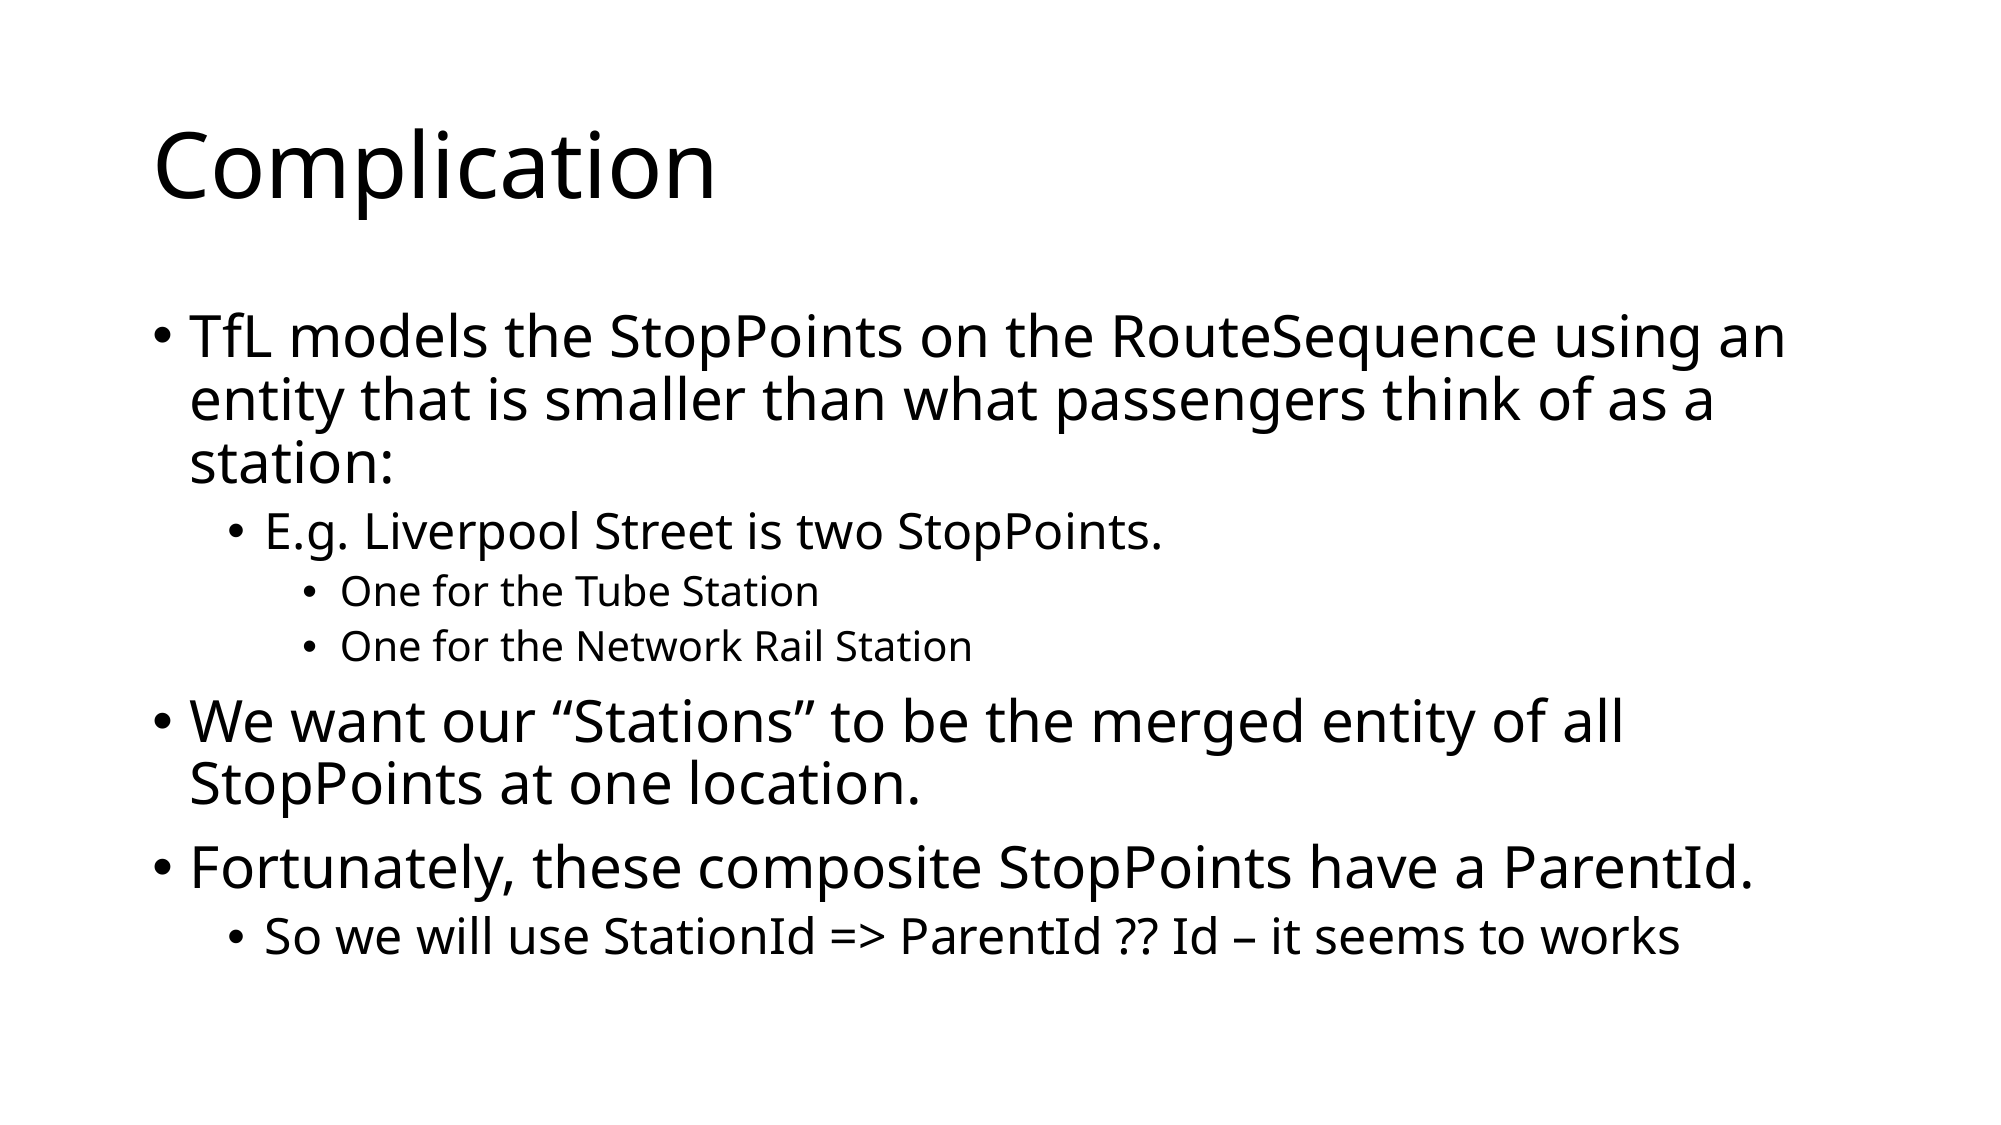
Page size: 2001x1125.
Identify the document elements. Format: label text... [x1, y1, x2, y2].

list TfL models the StopPoints on the RouteSequence using an entity that is smaller than what passengers think of as a station: E.g. Liverpool Street is two StopPoints. One for the Tube Station One for the Network Rail Station We want our “Stations” to be the merged entity of all StopPoints at one location. Fortunately, these composite StopPoints have a ParentId. So we will use StationId => ParentId ?? Id – it seems to works [137, 299, 1863, 1014]
title Complication [137, 59, 1863, 278]
